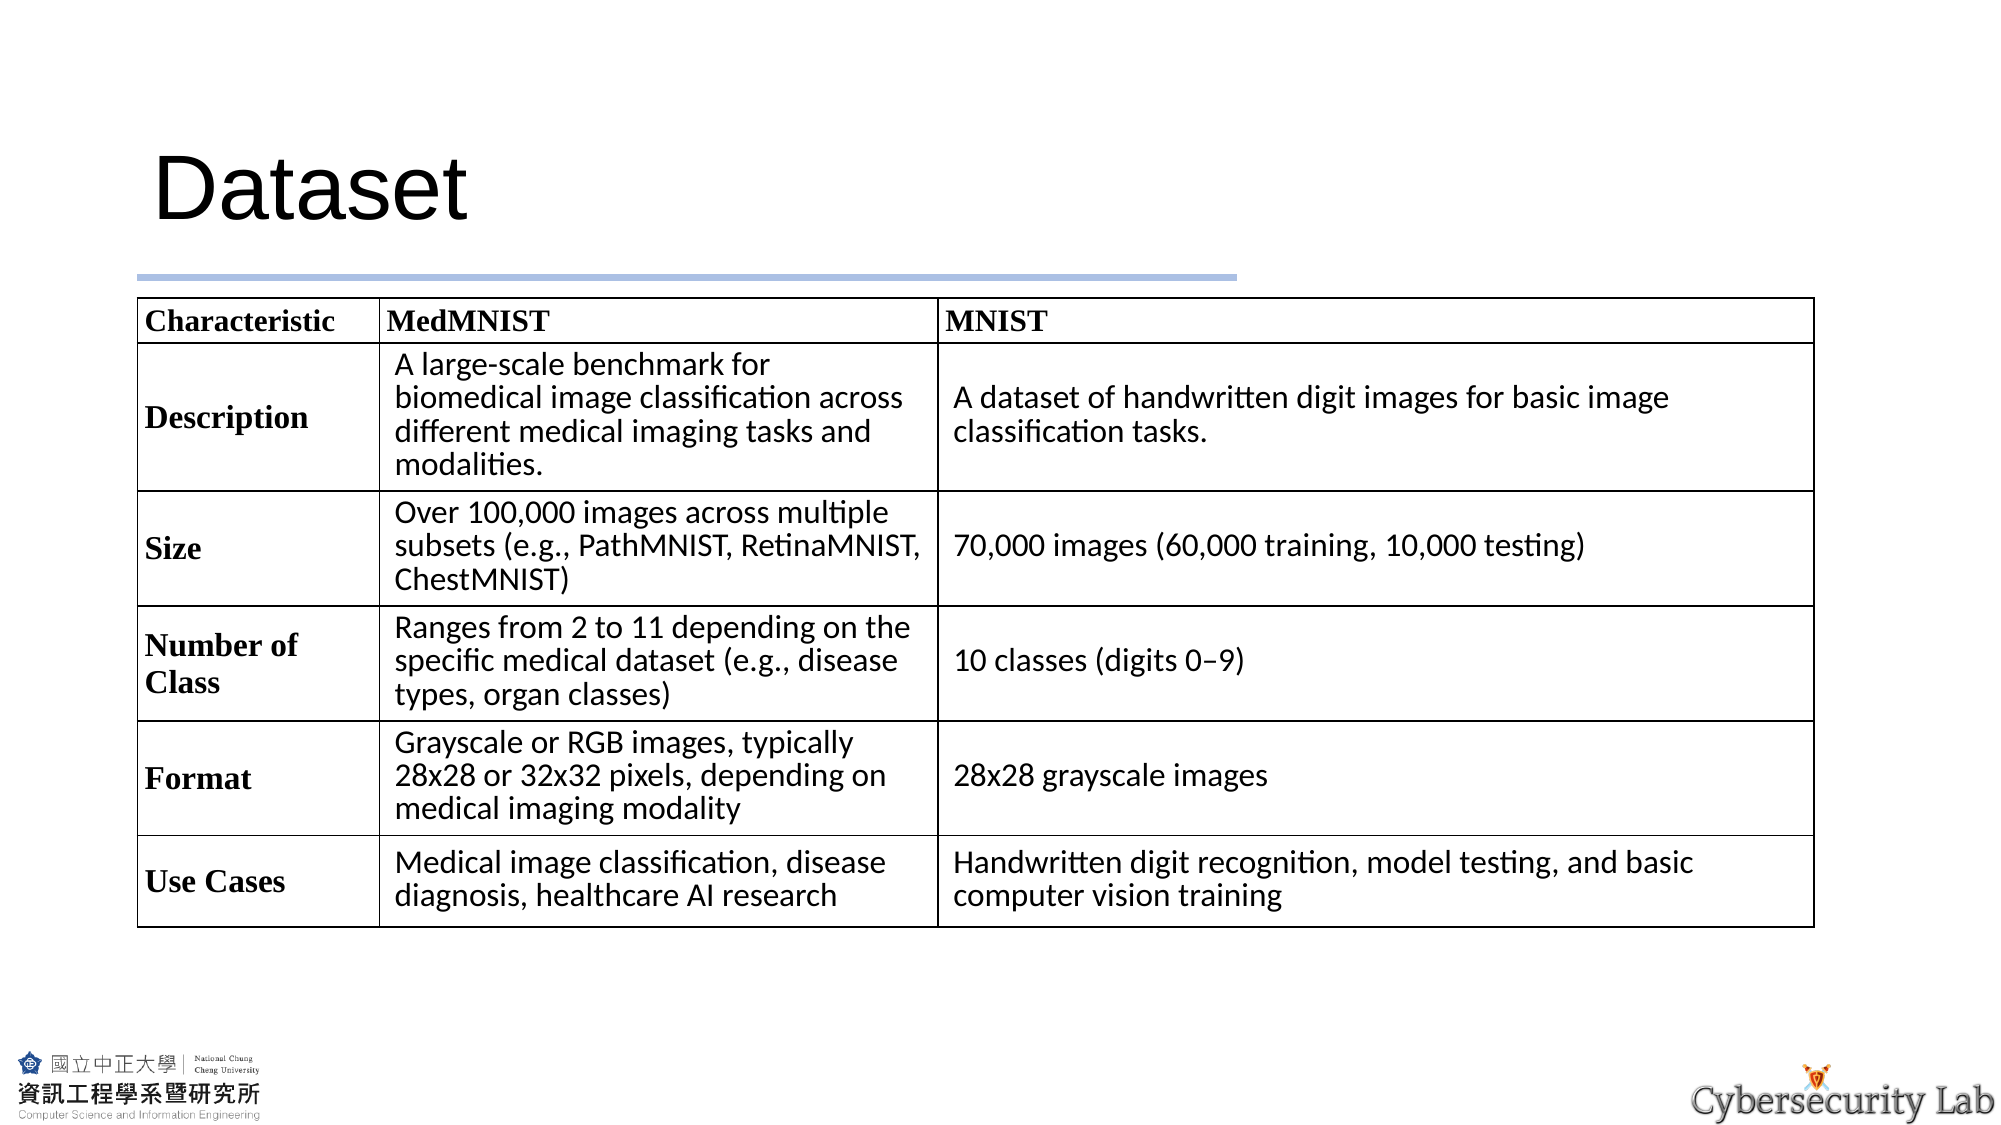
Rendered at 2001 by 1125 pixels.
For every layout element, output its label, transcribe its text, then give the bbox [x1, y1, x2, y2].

table_cell Medical image classification, disease diagnosis, healthcare AI research [380, 836, 937, 926]
table_cell Use Cases [138, 836, 379, 926]
table_header MedMNIST [380, 299, 937, 342]
table_cell Size [138, 492, 379, 605]
picture [3, 1043, 272, 1125]
table_cell Ranges from 2 to 11 depending on the specific medical dataset (e.g., disease types, organ classes) [380, 607, 937, 720]
table_cell Handwritten digit recognition, model testing, and basic computer vision training [939, 836, 1813, 926]
title Dataset [137, 80, 1863, 299]
table_cell A large-scale benchmark for biomedical image classification across different medical imaging tasks and modalities. [380, 344, 937, 490]
table_cell Number of Class [138, 607, 379, 720]
table_cell A dataset of handwritten digit images for basic image classification tasks. [939, 344, 1813, 490]
table_cell Over 100,000 images across multiple subsets (e.g., PathMNIST, RetinaMNIST, ChestMNIST) [380, 492, 937, 605]
table_cell 28x28 grayscale images [939, 722, 1813, 835]
table_cell Format [138, 722, 379, 835]
table_cell Description [138, 344, 379, 490]
table_header Characteristic [138, 299, 379, 342]
table_header MNIST [939, 299, 1813, 342]
table_cell Grayscale or RGB images, typically 28x28 or 32x32 pixels, depending on medical imaging modality [380, 722, 937, 835]
table_cell 70,000 images (60,000 training, 10,000 testing) [939, 492, 1813, 605]
table_cell 10 classes (digits 0–9) [939, 607, 1813, 720]
picture [1685, 1063, 2000, 1125]
